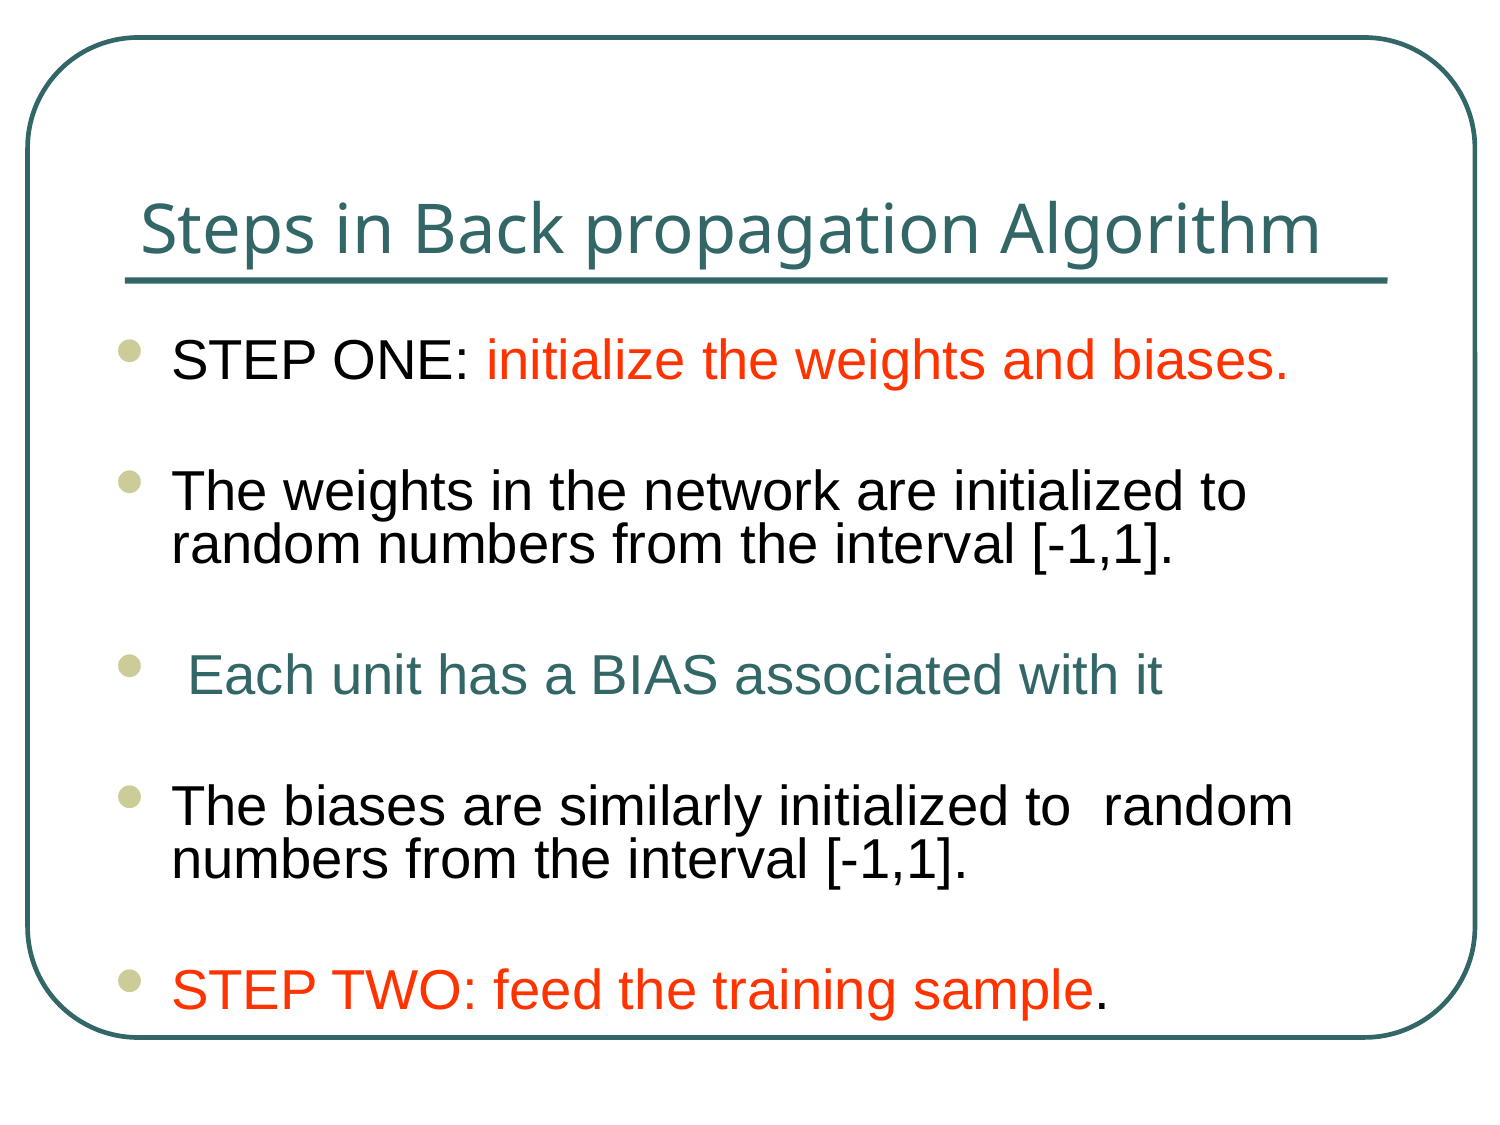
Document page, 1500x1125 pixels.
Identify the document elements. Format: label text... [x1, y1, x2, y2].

title Steps in Back propagation Algorithm [125, 87, 1388, 275]
list STEP ONE: initialize the weights and biases. The weights in the network are initialized to random numbers from the interval [-1,1]. Each unit has a BIAS associated with it The biases are similarly initialized to random numbers from the interval [-1,1]. STEP TWO: feed the training sample. [99, 249, 1375, 1050]
